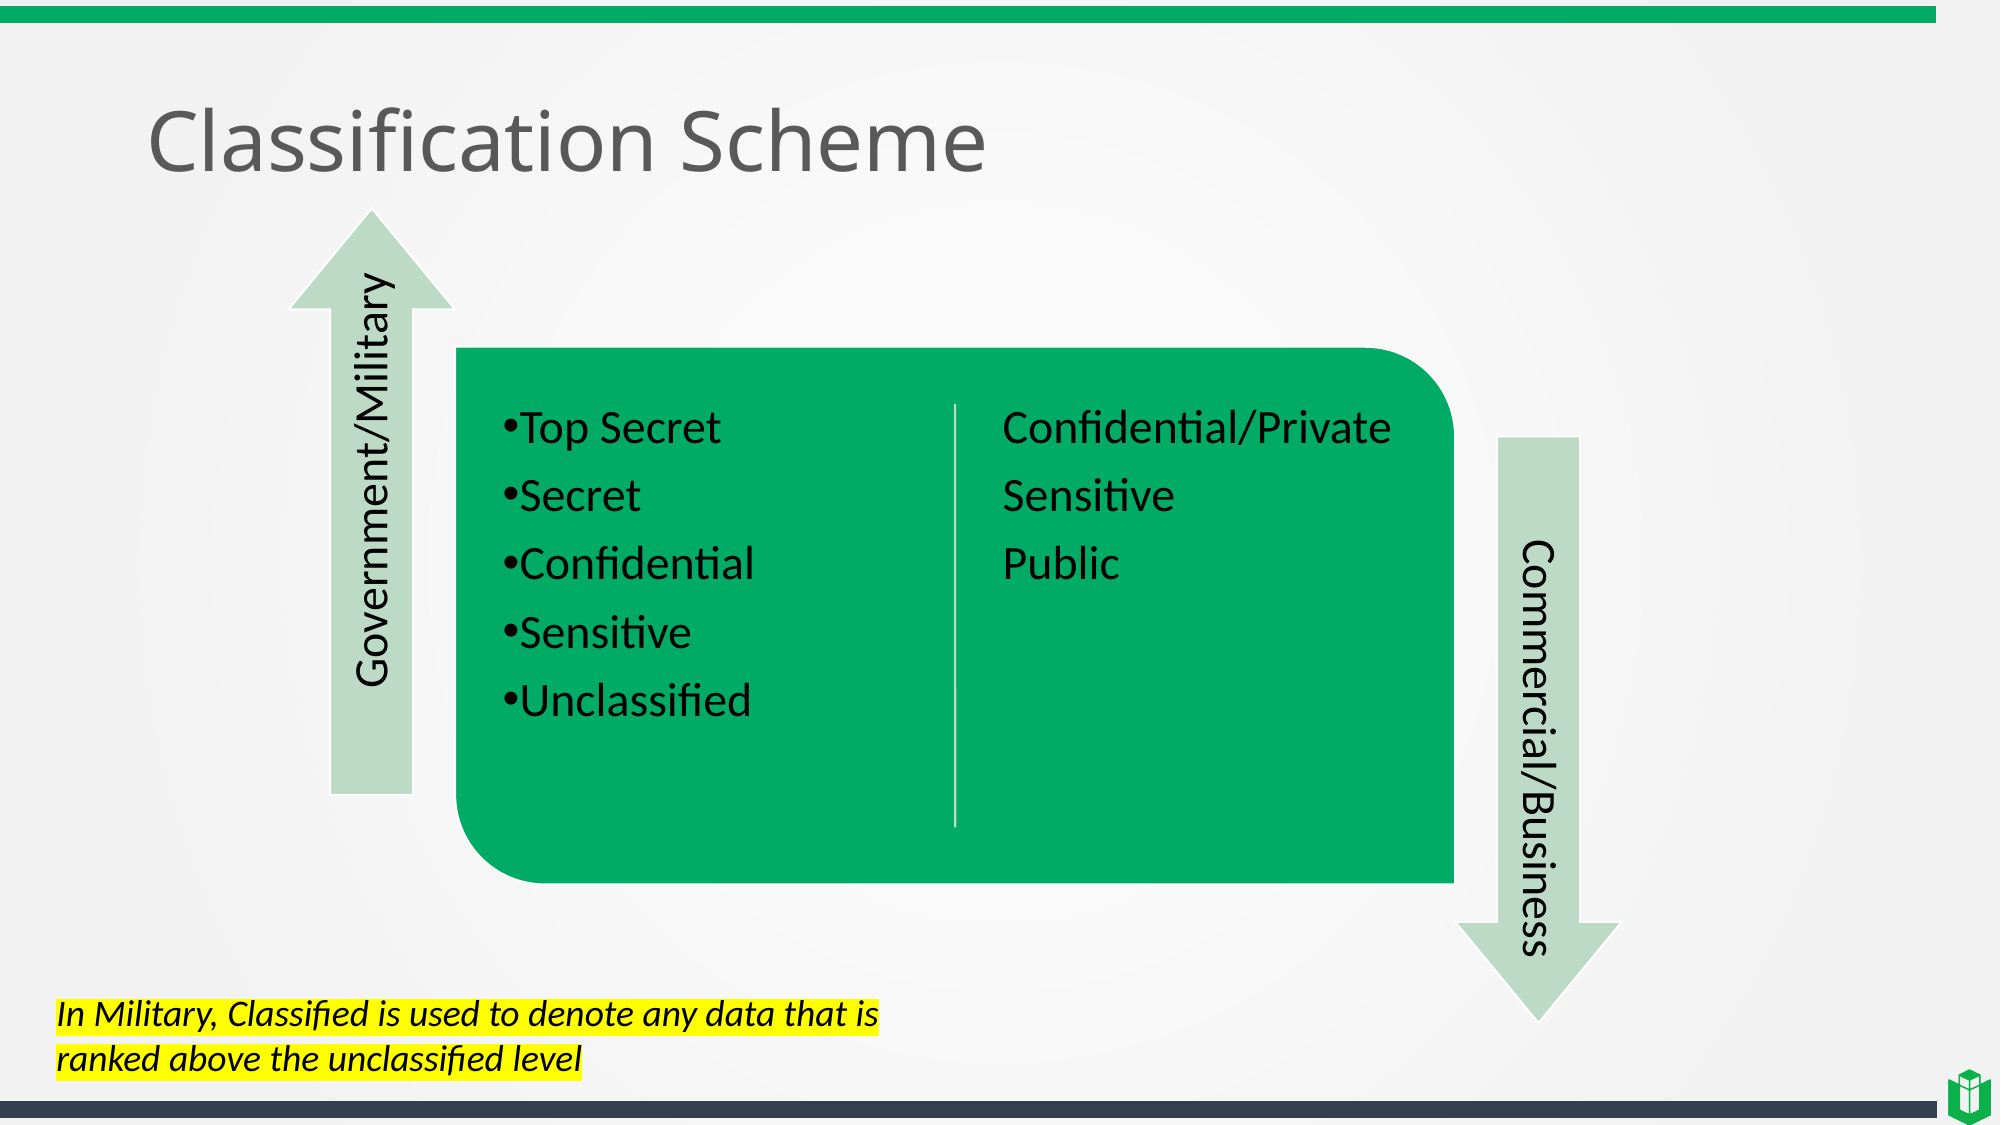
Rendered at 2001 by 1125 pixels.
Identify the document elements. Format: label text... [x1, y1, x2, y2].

picture [1945, 1068, 1992, 1125]
text_box In Military, Classified is used to denote any data that is ranked above the unclassified level [41, 981, 930, 1087]
title Classification Scheme [131, 84, 1886, 206]
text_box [288, 171, 1622, 1061]
